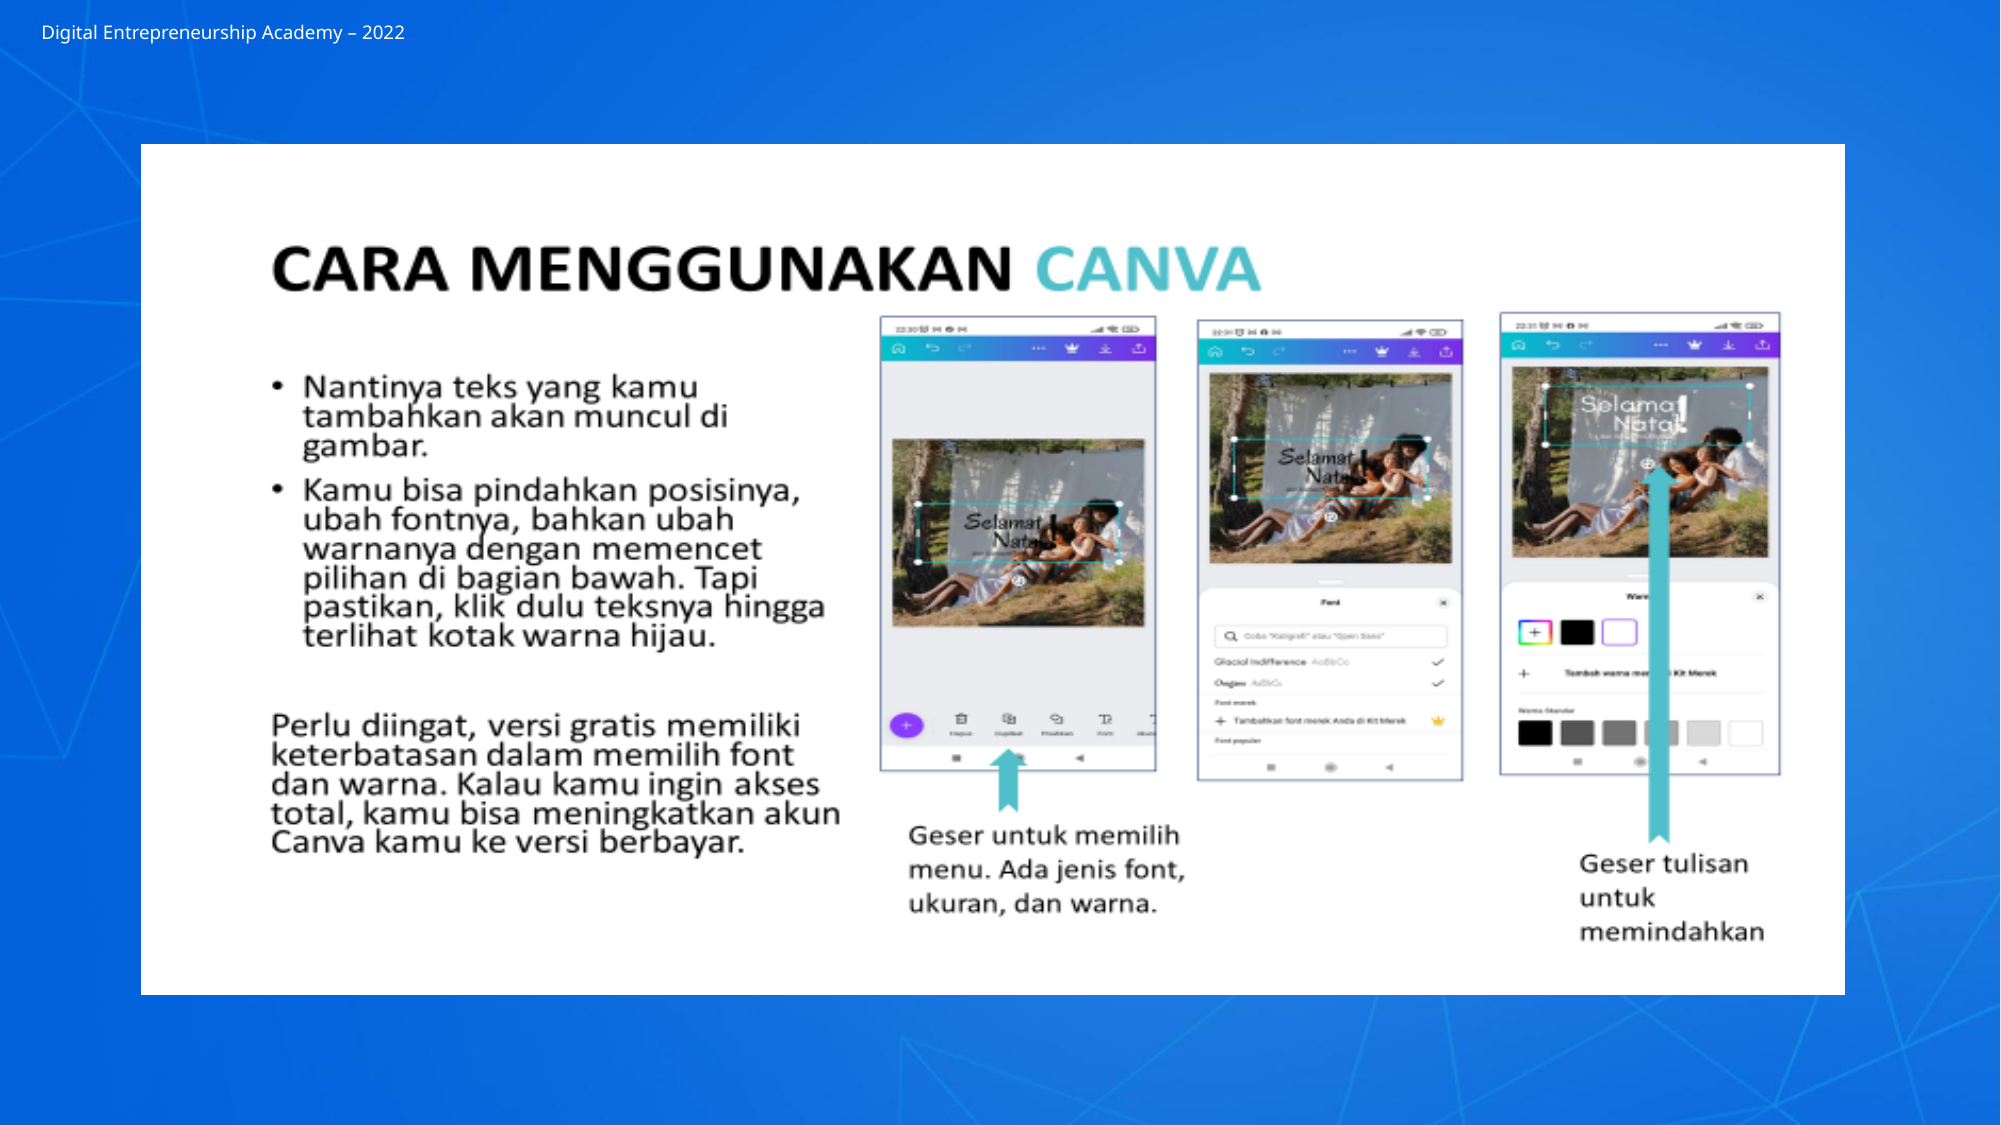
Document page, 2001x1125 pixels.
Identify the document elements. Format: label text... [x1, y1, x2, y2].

picture [0, 0, 2001, 1125]
text_box Digital Entrepreneurship Academy – 2022 [26, 13, 1027, 51]
